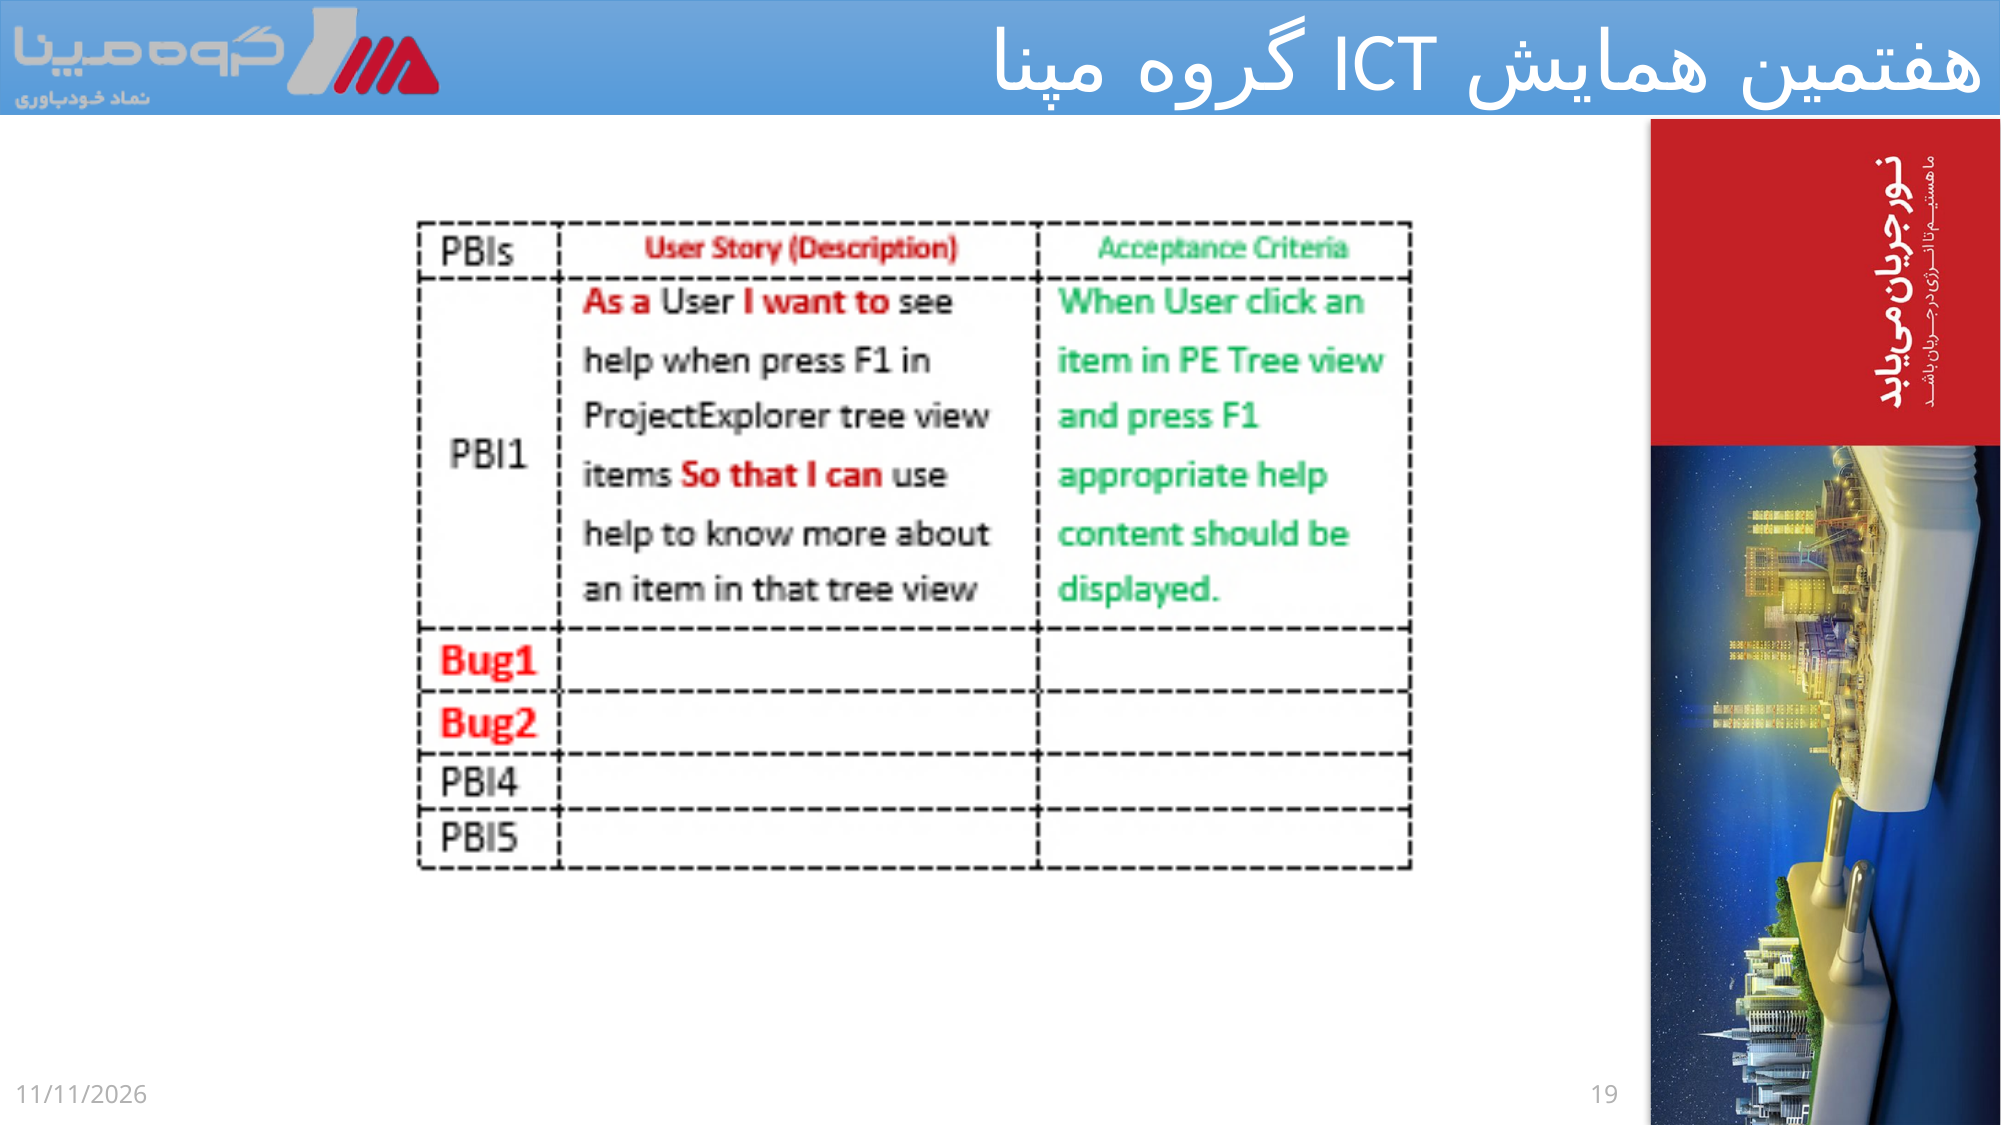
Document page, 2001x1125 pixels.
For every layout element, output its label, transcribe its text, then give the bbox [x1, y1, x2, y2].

picture [1651, 120, 2001, 1124]
picture [415, 219, 1418, 875]
picture [6, 0, 450, 118]
slide_number 19 [1575, 1065, 1997, 1125]
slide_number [0, 1065, 467, 1125]
